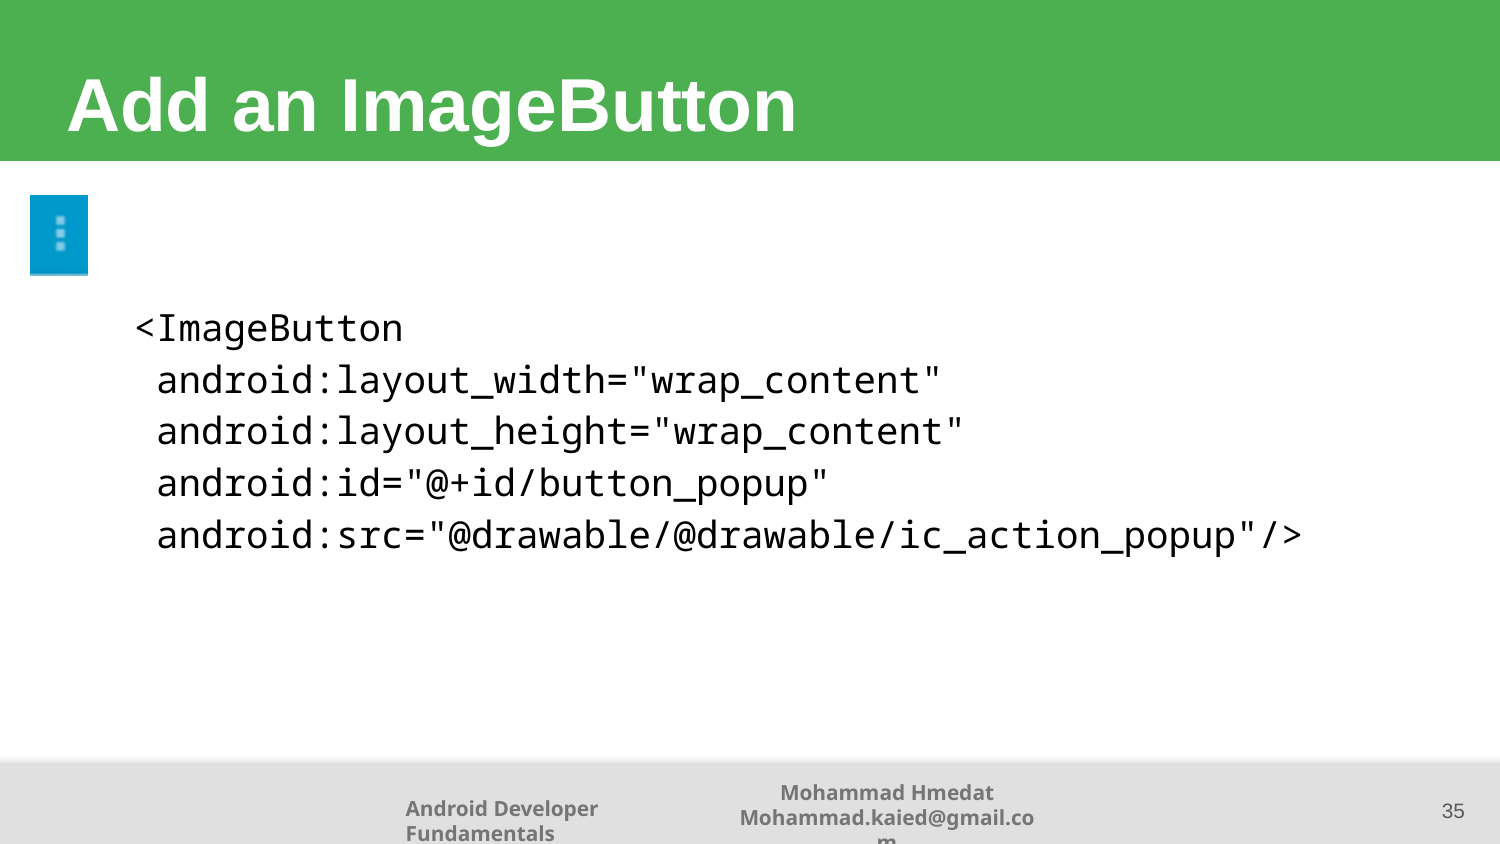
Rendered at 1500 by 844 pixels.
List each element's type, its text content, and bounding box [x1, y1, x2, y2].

title Add an ImageButton [51, 28, 1472, 122]
slide_number 35 [1389, 777, 1480, 842]
picture [0, 161, 1500, 844]
list <ImageButton android:layout_width="wrap_content" android:layout_height="wrap_content" android:id="@+id/button_popup" android:src="@drawable/@drawable/ic_action_popup"/> [51, 195, 1449, 722]
